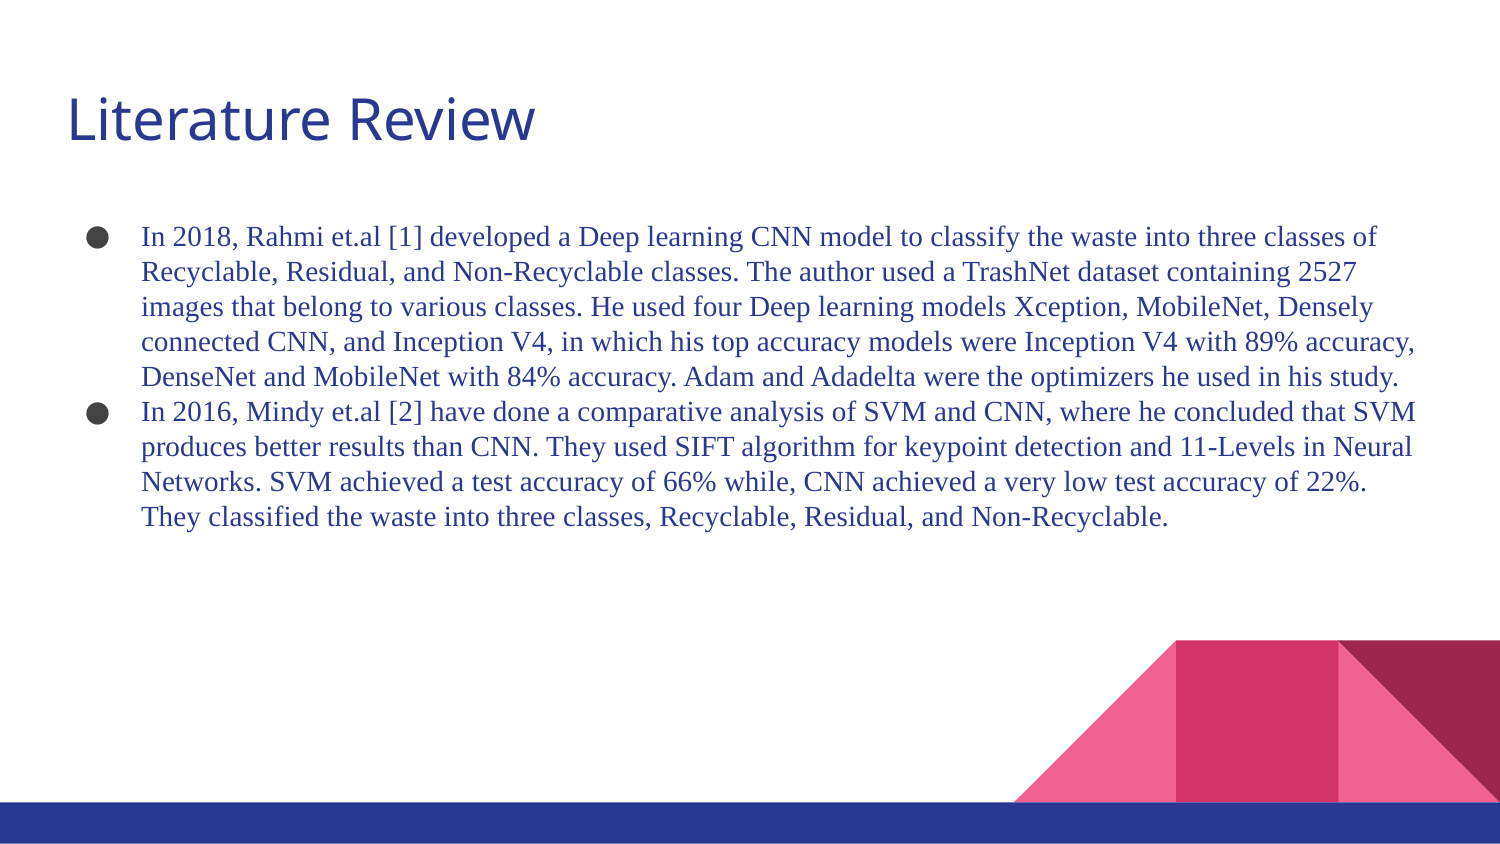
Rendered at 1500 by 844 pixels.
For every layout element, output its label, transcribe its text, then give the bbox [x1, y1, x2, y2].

title Literature Review [51, 67, 1449, 167]
list In 2018, Rahmi et.al [1] developed a Deep learning CNN model to classify the waste into three classes of Recyclable, Residual, and Non-Recyclable classes. The author used a TrashNet dataset containing 2527 images that belong to various classes. He used four Deep learning models Xception, MobileNet, Densely connected CNN, and Inception V4, in which his top accuracy models were Inception V4 with 89% accuracy, DenseNet and MobileNet with 84% accuracy. Adam and Adadelta were the optimizers he used in his study. In 2016, Mindy et.al [2] have done a comparative analysis of SVM and CNN, where he concluded that SVM produces better results than CNN. They used SIFT algorithm for keypoint detection and 11-Levels in Neural Networks. SVM achieved a test accuracy of 66% while, CNN achieved a very low test accuracy of 22%. They classified the waste into three classes, Recyclable, Residual, and Non-Recyclable. [51, 201, 1449, 750]
